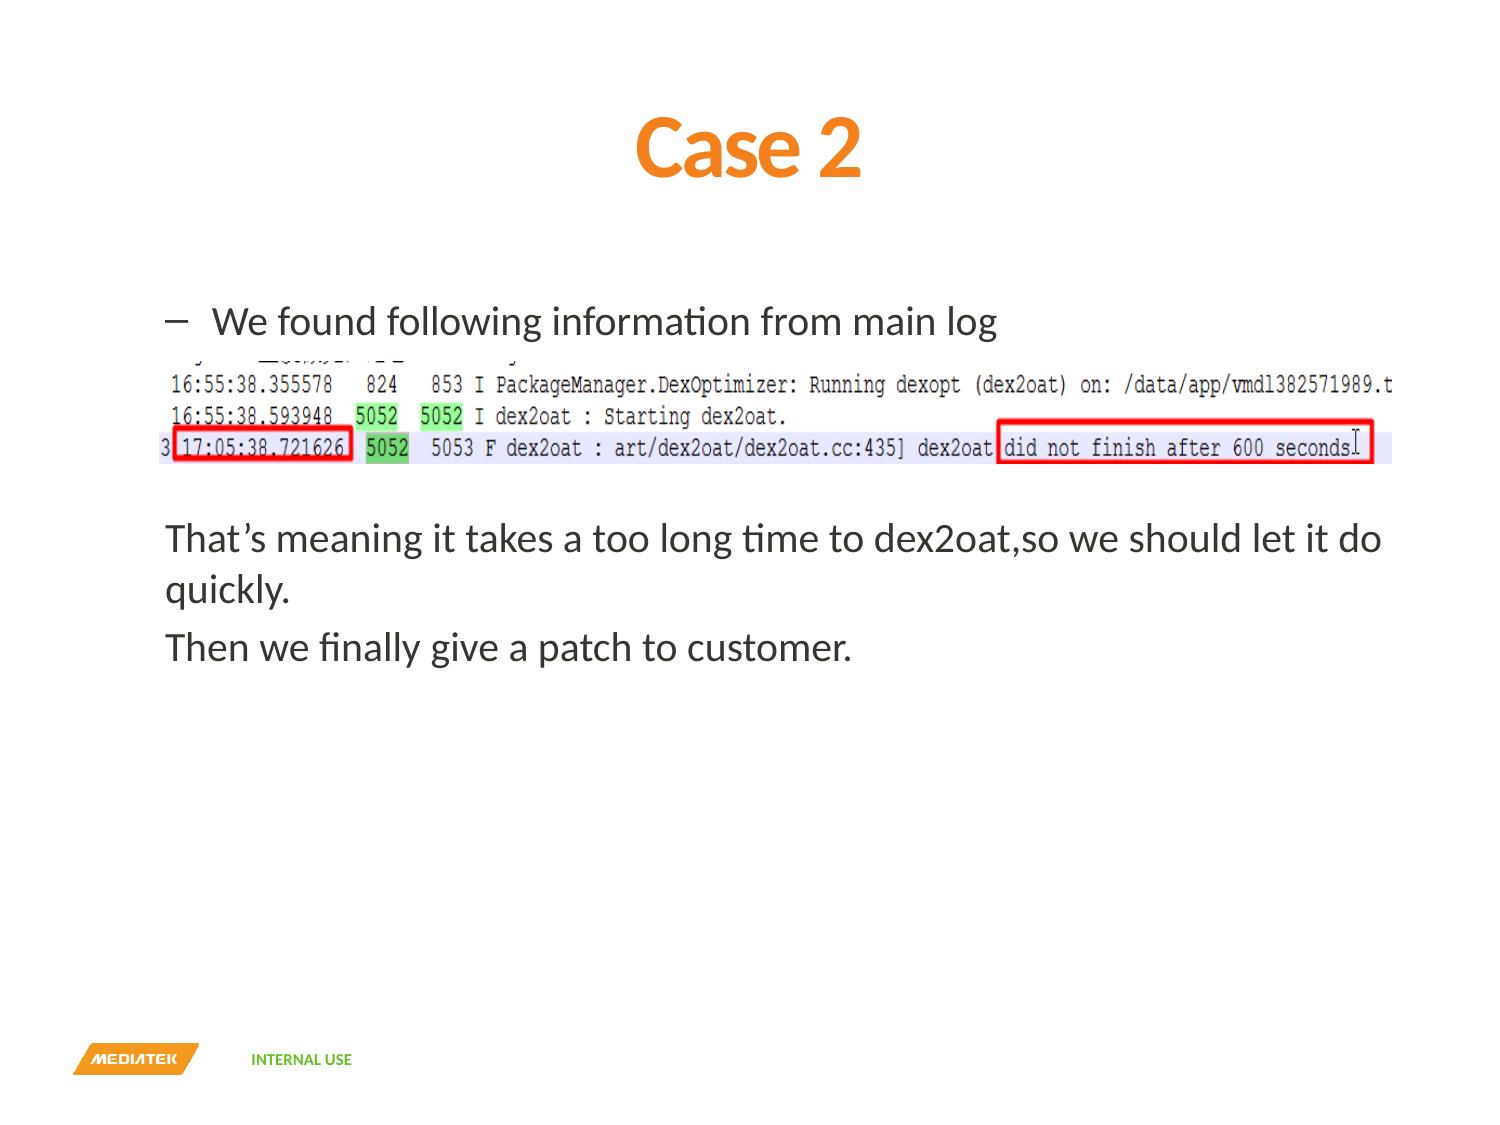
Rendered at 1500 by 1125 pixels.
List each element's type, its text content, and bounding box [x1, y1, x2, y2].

title Case 2 [75, 99, 1425, 286]
picture [73, 1043, 199, 1075]
picture [159, 361, 1393, 464]
list We found following information from main log That’s meaning it takes a too long time to dex2oat,so we should let it do quickly. Then we finally give a patch to customer. [75, 286, 1425, 990]
